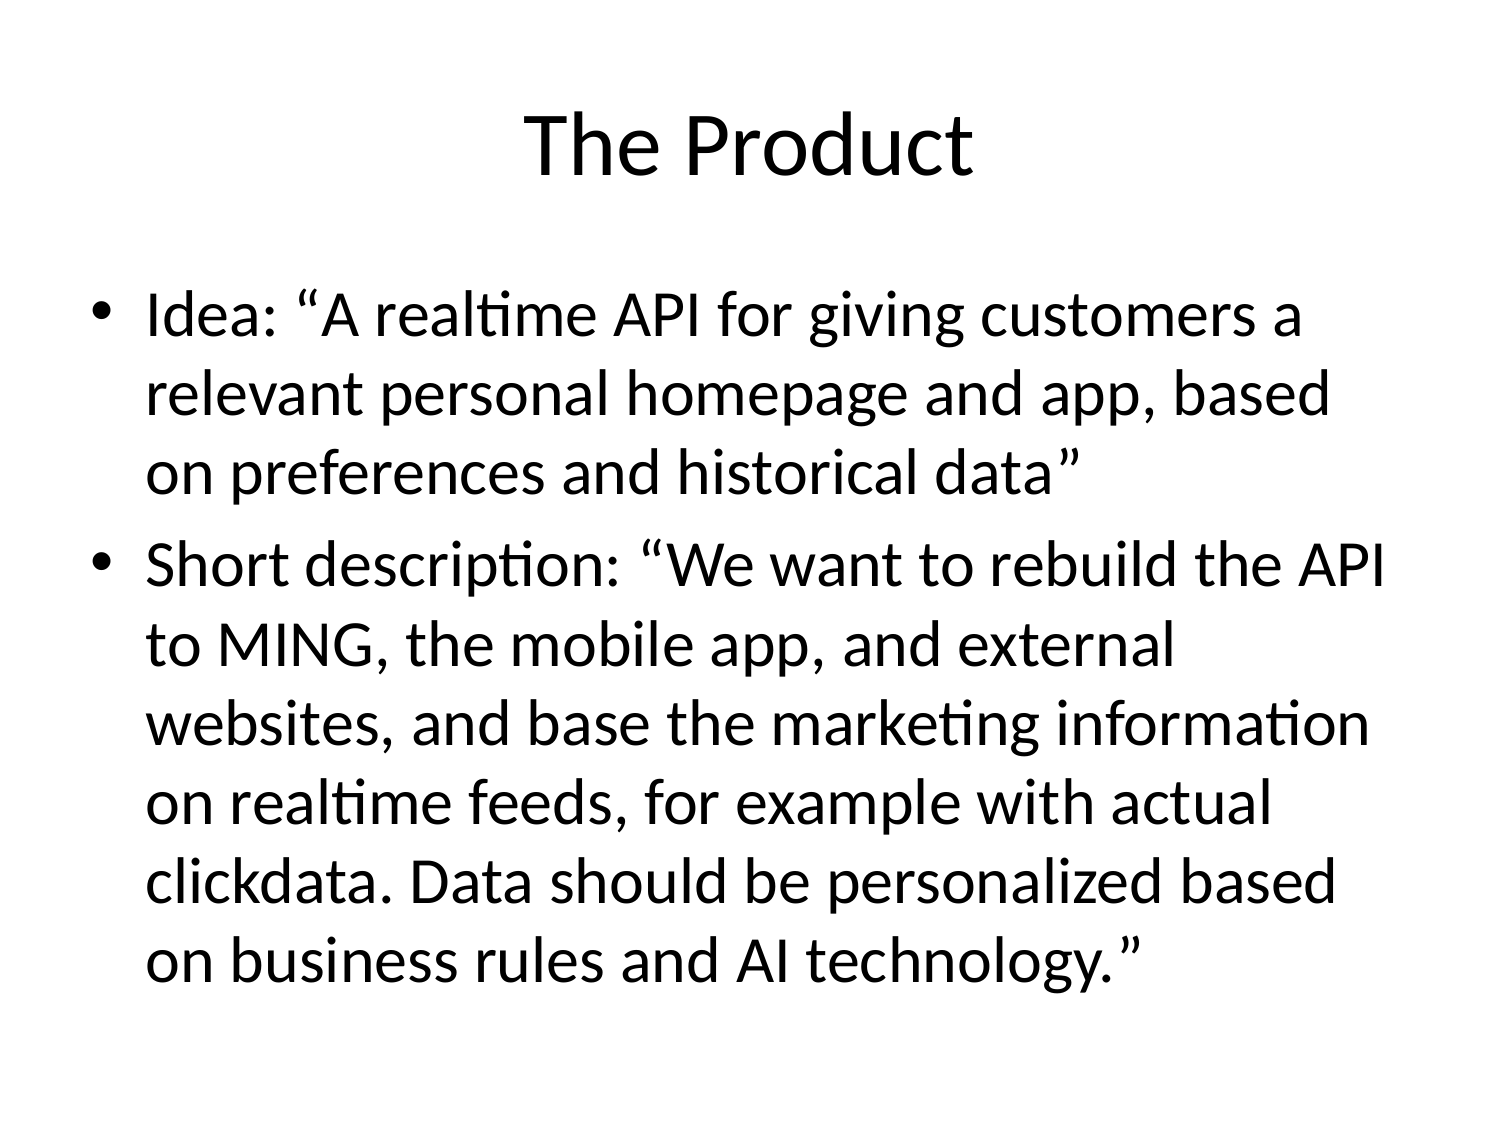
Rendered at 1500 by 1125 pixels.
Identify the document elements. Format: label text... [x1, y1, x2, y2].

list Idea: “A realtime API for giving customers a relevant personal homepage and app, based on preferences and historical data” Short description: “We want to rebuild the API to MING, the mobile app, and external websites, and base the marketing information on realtime feeds, for example with actual clickdata. Data should be personalized based on business rules and AI technology.” [75, 262, 1425, 1005]
title The Product [75, 45, 1425, 233]
